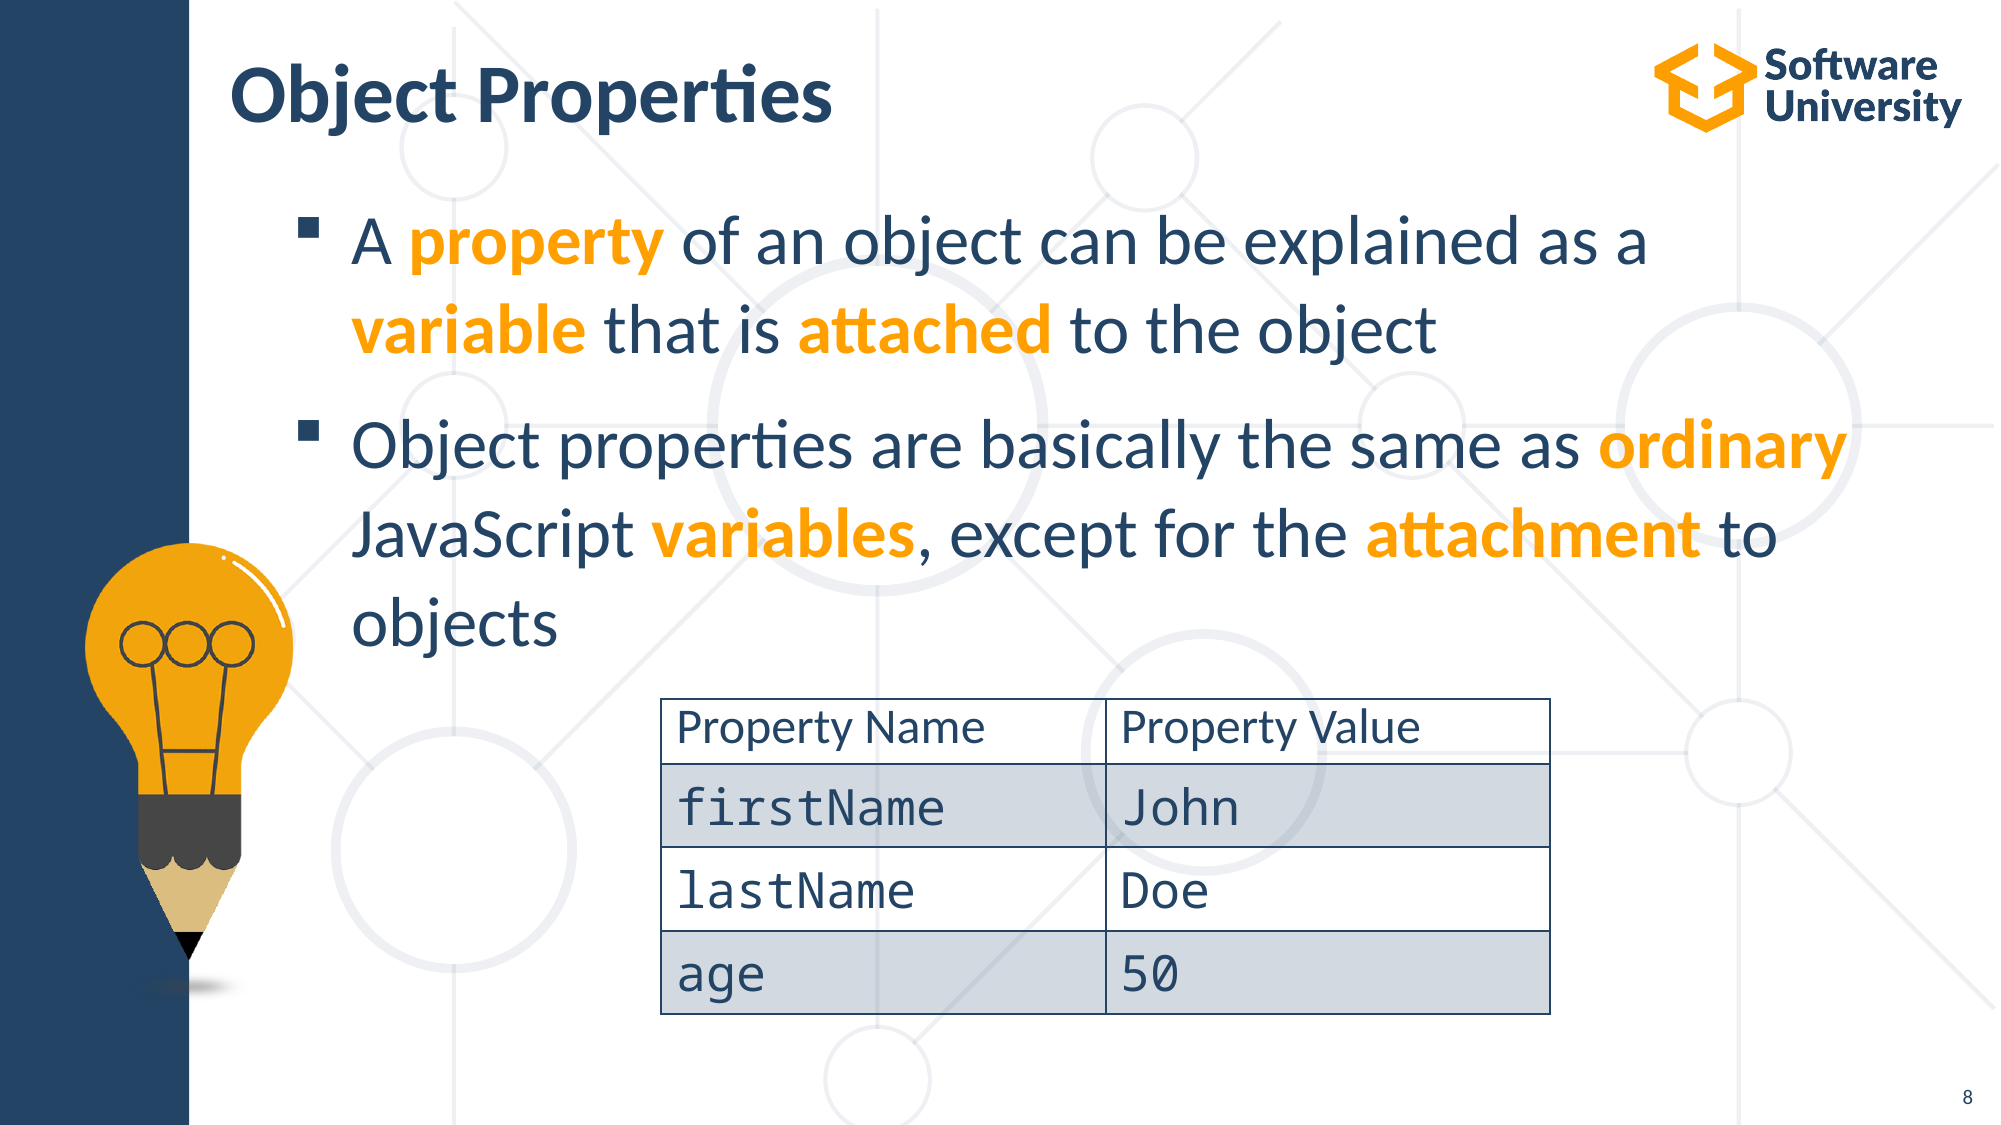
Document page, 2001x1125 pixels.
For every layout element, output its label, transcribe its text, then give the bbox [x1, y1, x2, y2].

table_header Property Name [662, 700, 1105, 763]
table_cell Doe [1107, 848, 1549, 930]
picture [85, 543, 274, 1003]
table_cell John [1107, 765, 1549, 846]
table_header Property Value [1107, 700, 1549, 763]
list A property of an object can be explained as a variable that is attached to the object Object properties are basically the same as ordinary JavaScript variables, except for the attachment to objects [274, 183, 1968, 1094]
table_cell firstName [662, 765, 1105, 846]
slide_number 8 [1927, 1067, 1989, 1117]
table_cell lastName [662, 848, 1105, 930]
picture [1641, 31, 1973, 145]
title Object Properties [212, 16, 1628, 162]
table_cell age [662, 932, 1105, 1013]
table_cell 50 [1107, 932, 1549, 1013]
